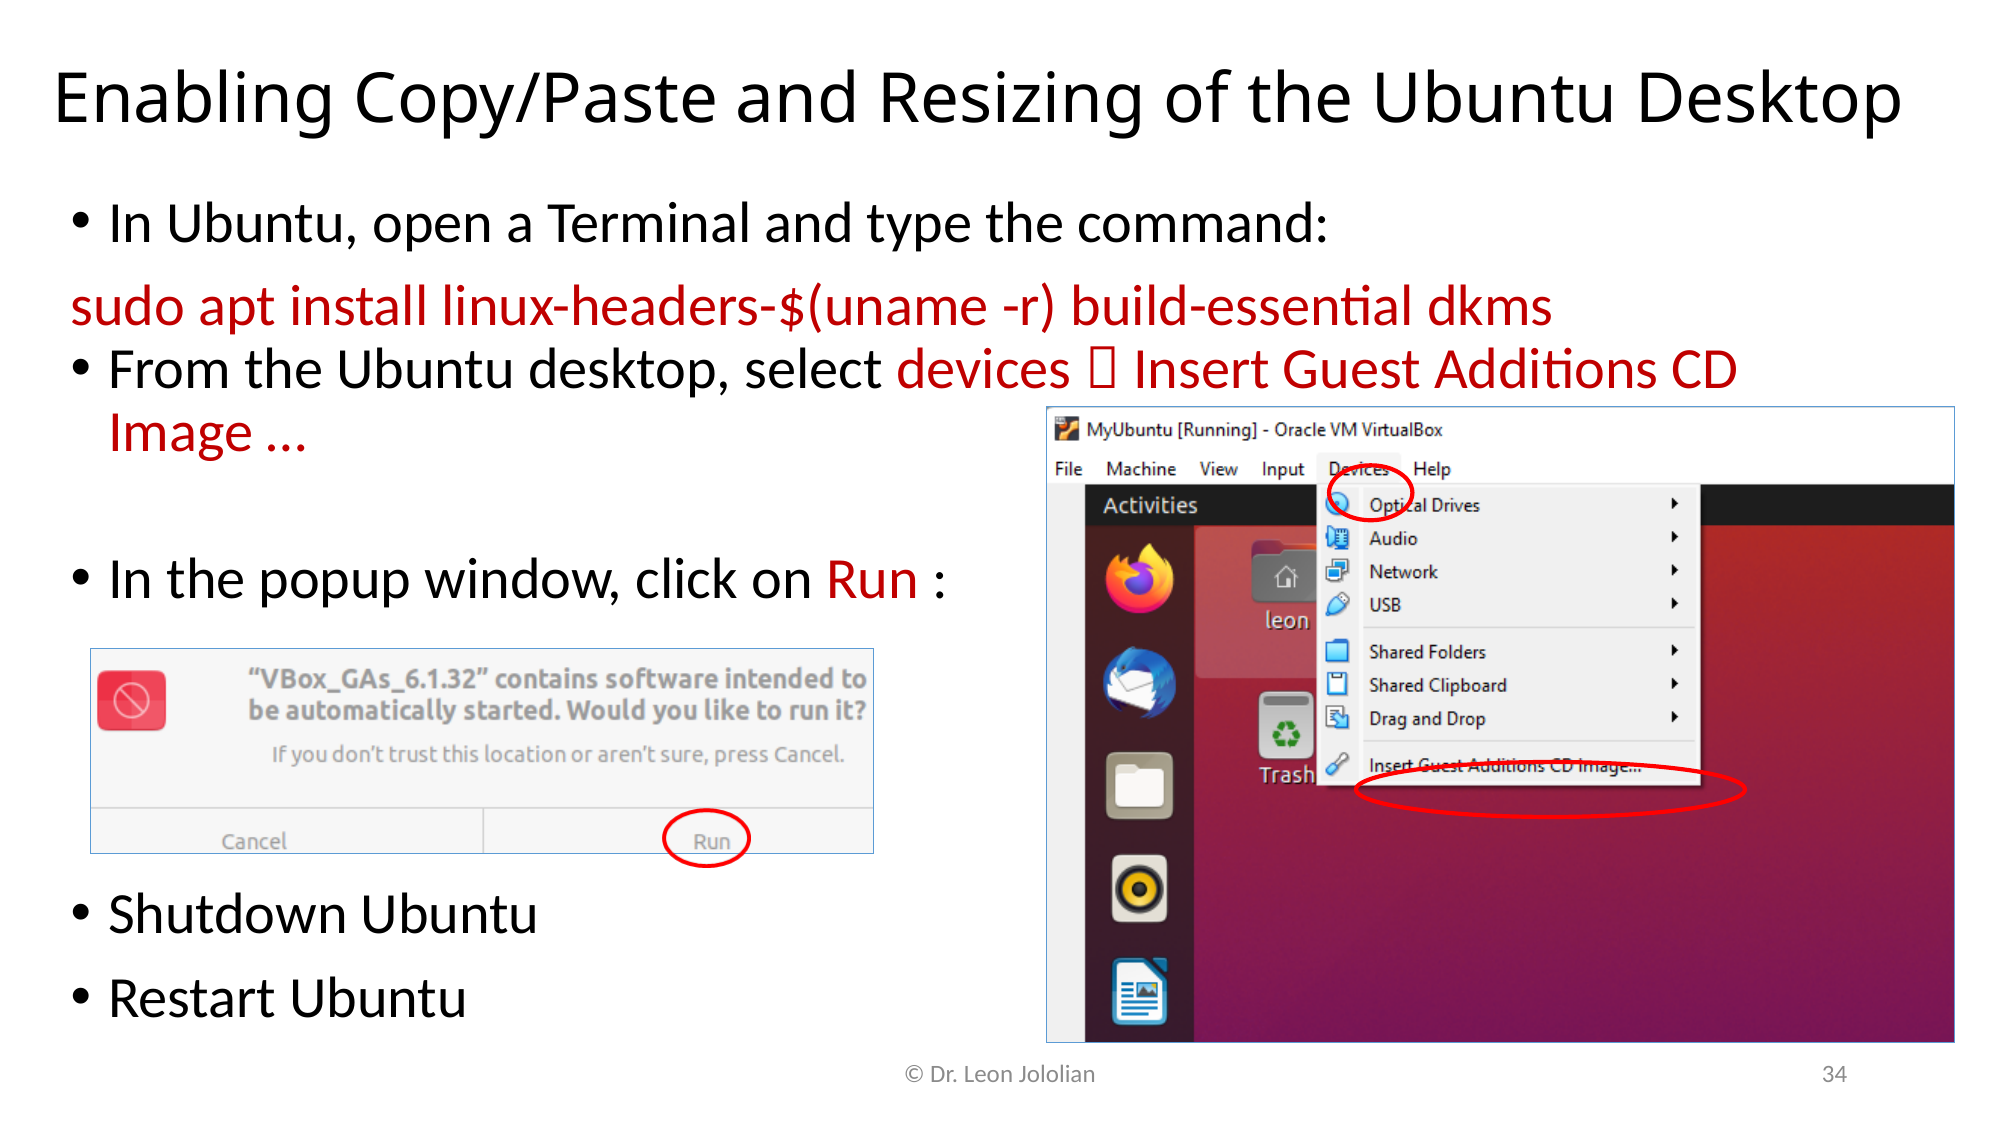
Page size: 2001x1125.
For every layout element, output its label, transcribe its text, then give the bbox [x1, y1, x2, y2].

picture [1046, 406, 1955, 1043]
slide_number 34 [1412, 1043, 1863, 1103]
list In Ubuntu, open a Terminal and type the command: sudo apt install linux-headers-$(uname -r) build-essential dkms From the Ubuntu desktop, select devices  Insert Guest Additions CD Image … In the popup window, click on Run : Shutdown Ubuntu Restart Ubuntu [55, 184, 1781, 1073]
title Enabling Copy/Paste and Resizing of the Ubuntu Desktop [37, 30, 1962, 171]
picture [90, 648, 874, 869]
footer © Dr. Leon Jololian [662, 1042, 1338, 1103]
